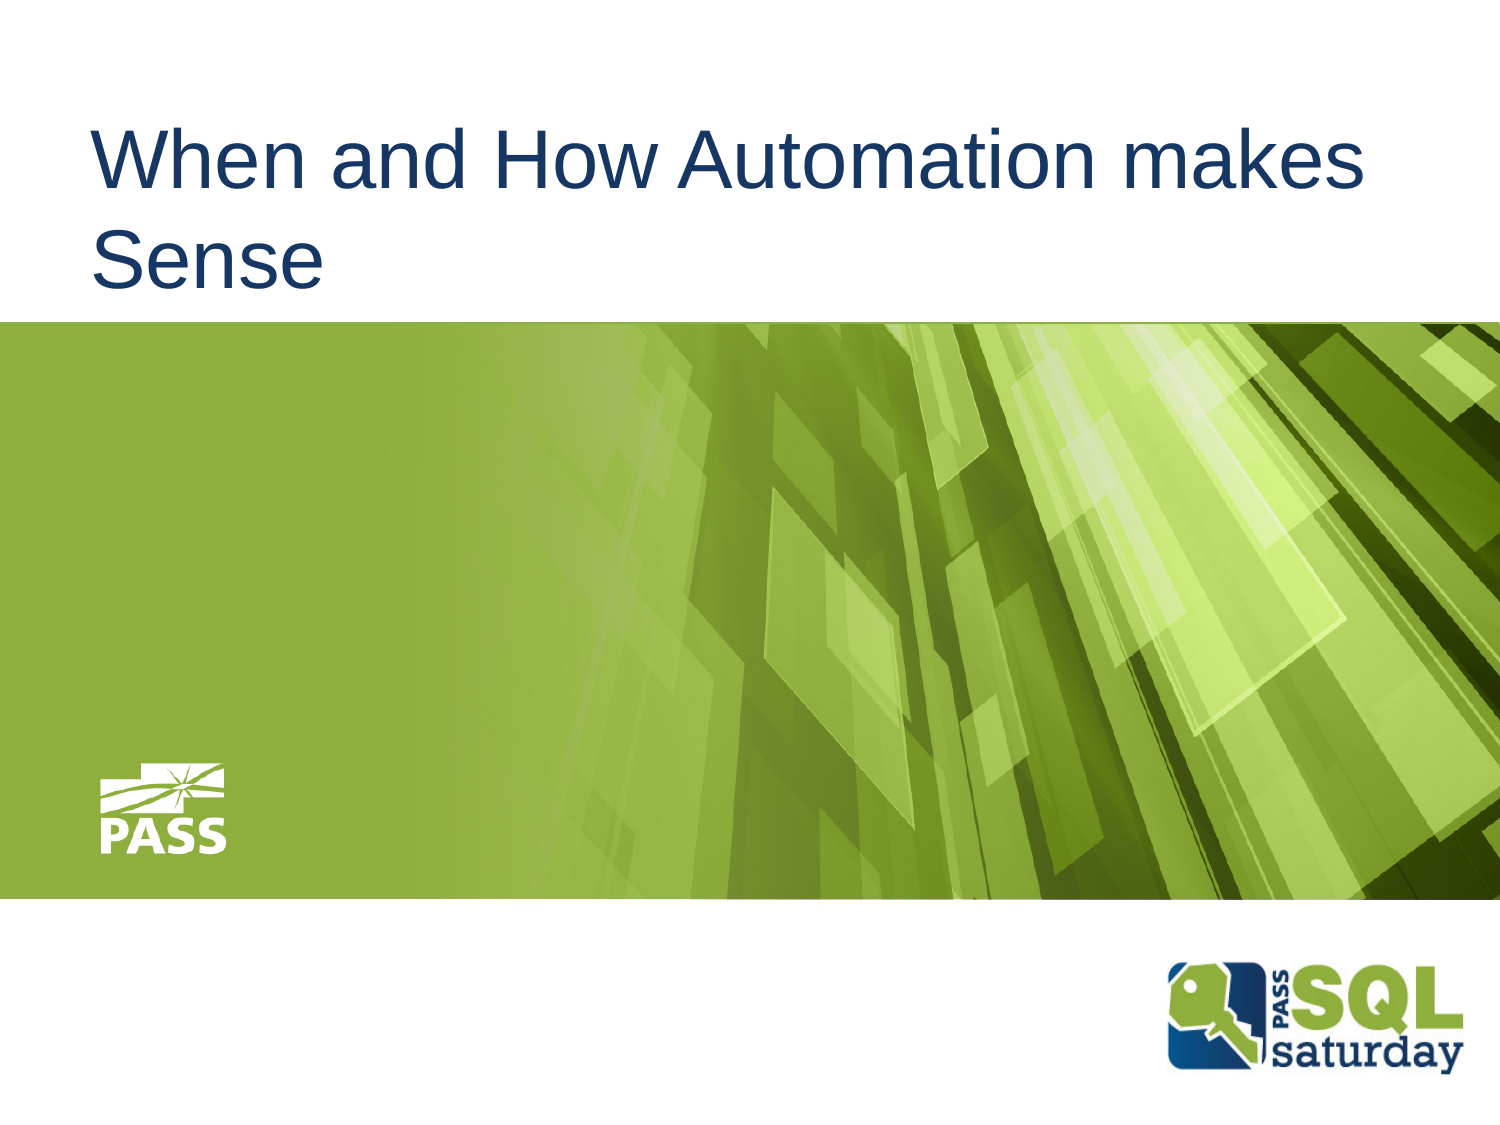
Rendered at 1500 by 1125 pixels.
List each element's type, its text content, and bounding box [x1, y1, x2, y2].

title When and How Automation makes Sense [75, 84, 1421, 326]
picture [0, 14, 1500, 1125]
